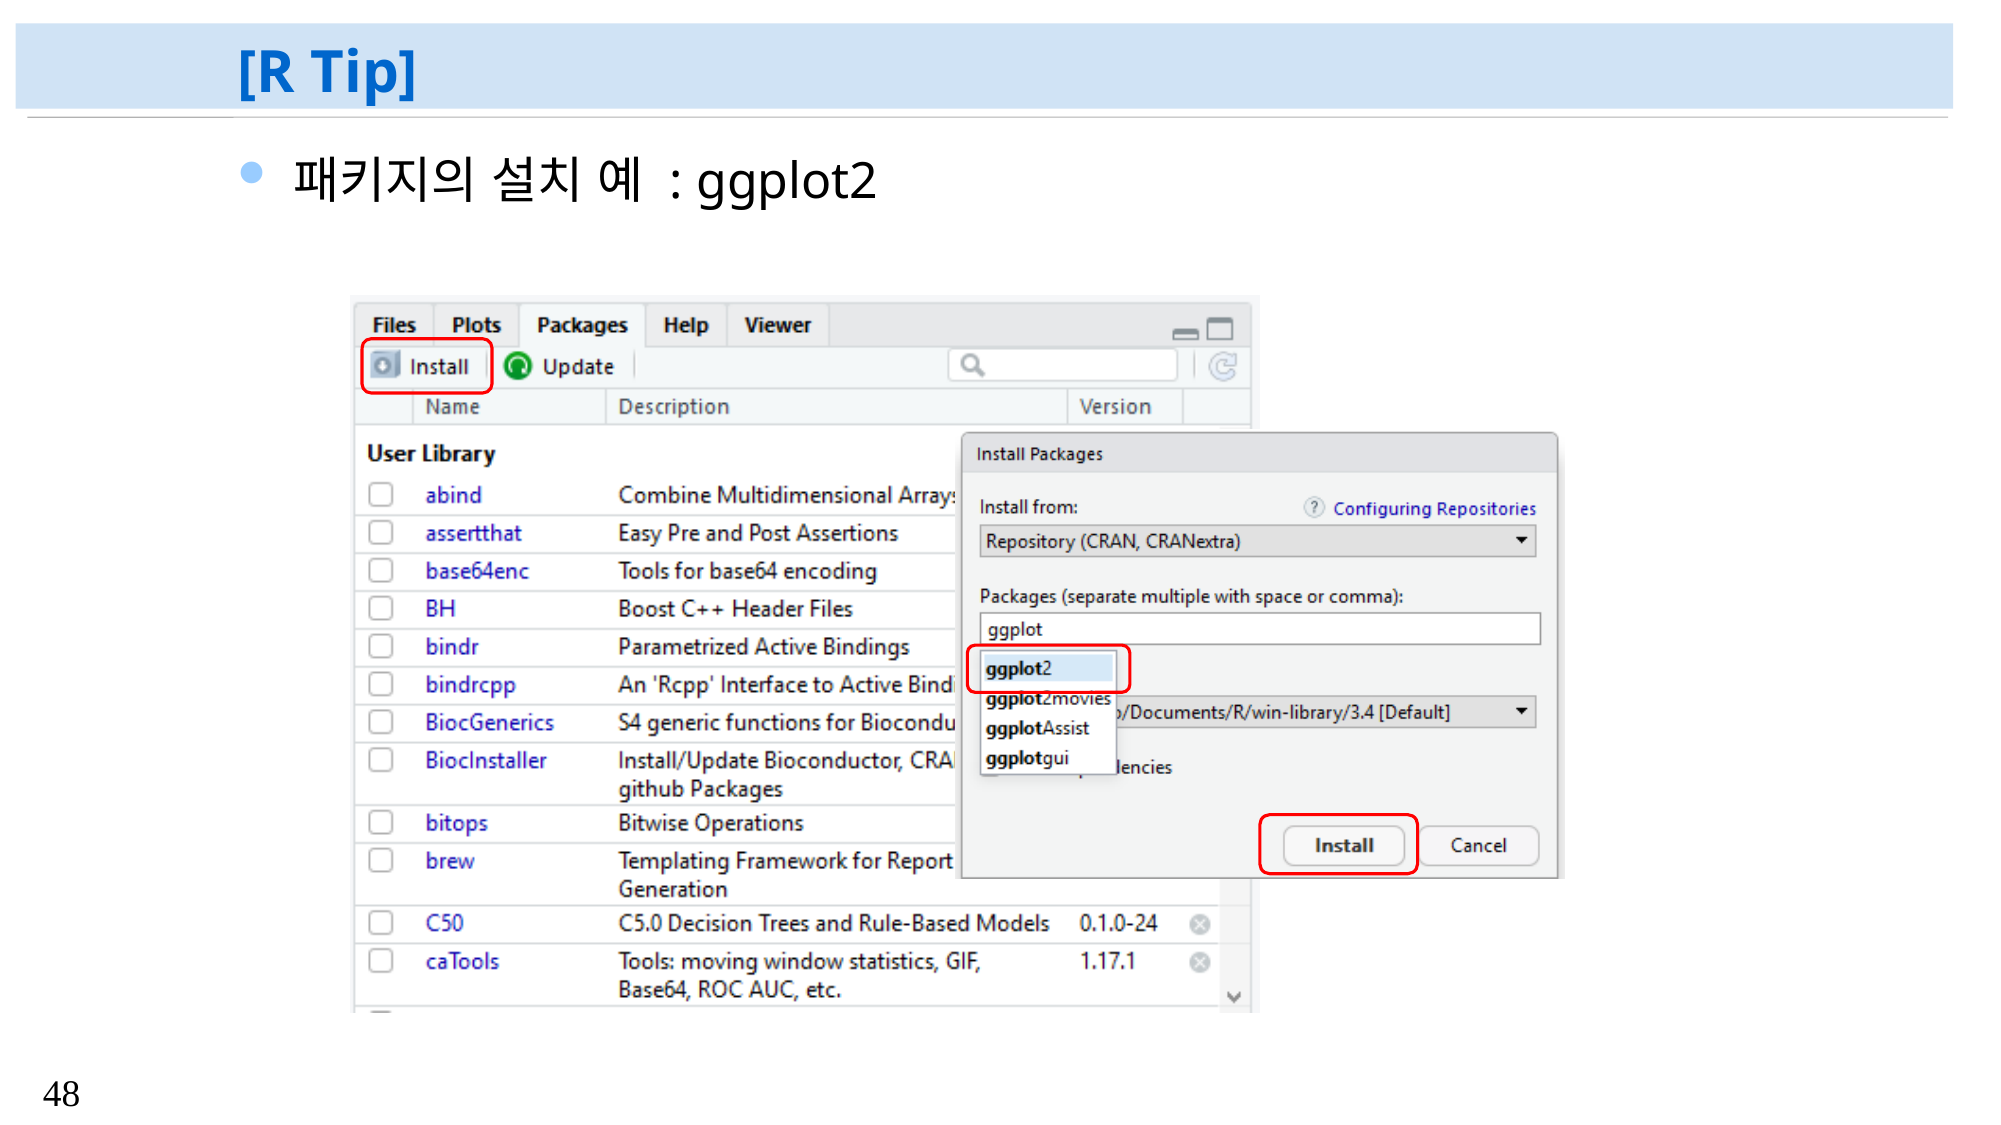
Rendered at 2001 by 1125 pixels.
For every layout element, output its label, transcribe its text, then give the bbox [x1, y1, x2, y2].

picture [349, 295, 1565, 1013]
list 패키지의 설치 예 : ggplot2 [222, 140, 1733, 1044]
title [R Tip] [222, 25, 1733, 114]
